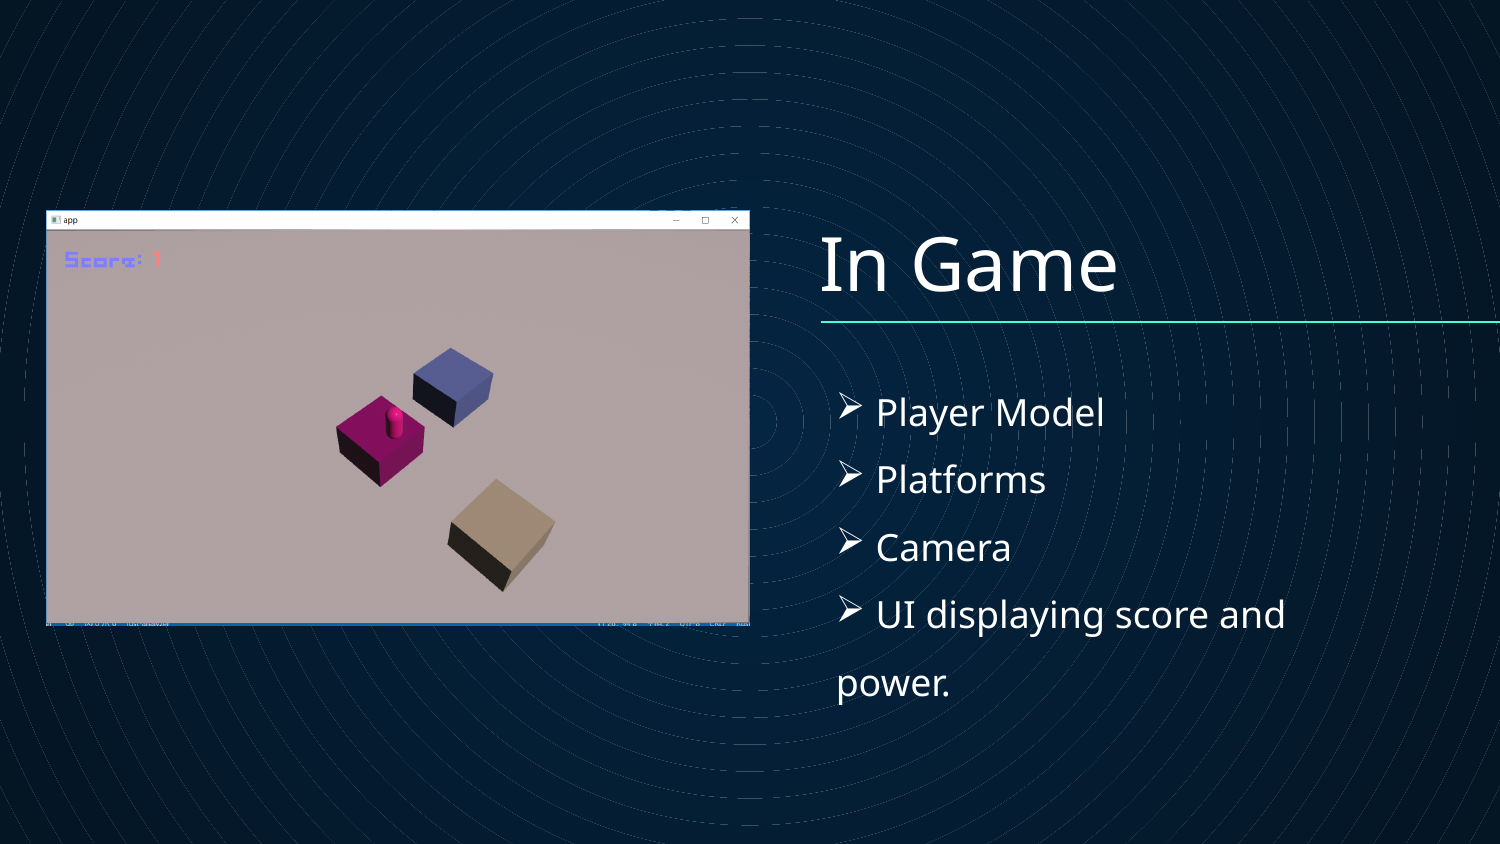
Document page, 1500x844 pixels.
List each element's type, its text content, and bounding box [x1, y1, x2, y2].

picture [46, 210, 751, 627]
subtitle Player Model Platforms Camera UI displaying score and power. [820, 351, 1388, 647]
title In Game [804, 222, 1384, 322]
